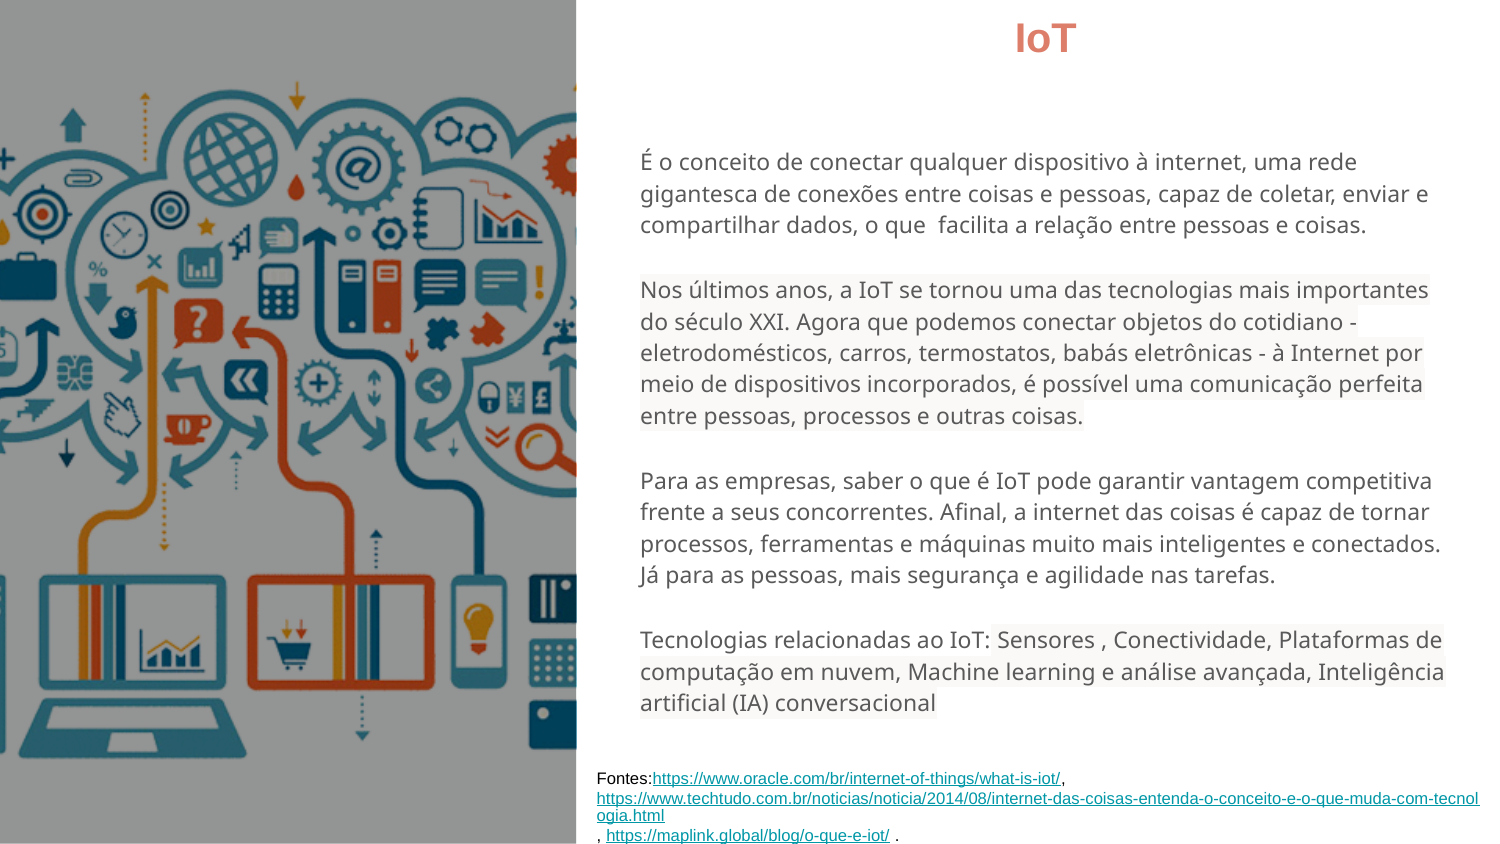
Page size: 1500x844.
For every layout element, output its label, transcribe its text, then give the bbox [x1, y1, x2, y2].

list É o conceito de conectar qualquer dispositivo à internet, uma rede gigantesca de conexões entre coisas e pessoas, capaz de coletar, enviar e compartilhar dados, o que facilita a relação entre pessoas e coisas. Nos últimos anos, a IoT se tornou uma das tecnologias mais importantes do século XXI. Agora que podemos conectar objetos do cotidiano - eletrodomésticos, carros, termostatos, babás eletrônicas - à Internet por meio de dispositivos incorporados, é possível uma comunicação perfeita entre pessoas, processos e outras coisas. Para as empresas, saber o que é IoT pode garantir vantagem competitiva frente a seus concorrentes. Afinal, a internet das coisas é capaz de tornar processos, ferramentas e máquinas muito mais inteligentes e conectados. Já para as pessoas, mais segurança e agilidade nas tarefas. Tecnologias relacionadas ao IoT: Sensores , Conectividade, Plataformas de computação em nuvem, Machine learning e análise avançada, Inteligência artificial (IA) conversacional [625, 128, 1468, 746]
picture [549, 579, 557, 619]
picture [0, 0, 577, 844]
picture [540, 579, 547, 619]
title IoT [581, 0, 1500, 77]
text_box Fontes:https://www.oracle.com/br/internet-of-things/what-is-iot/, https://www.techtudo.com.br/noticias/noticia/2014/08/internet-das-coisas-entenda-o-conceito-e-o-que-muda-com-tecnologia.html, https://maplink.global/blog/o-que-e-iot/ . [581, 752, 1500, 843]
picture [560, 579, 571, 590]
picture [536, 708, 549, 719]
